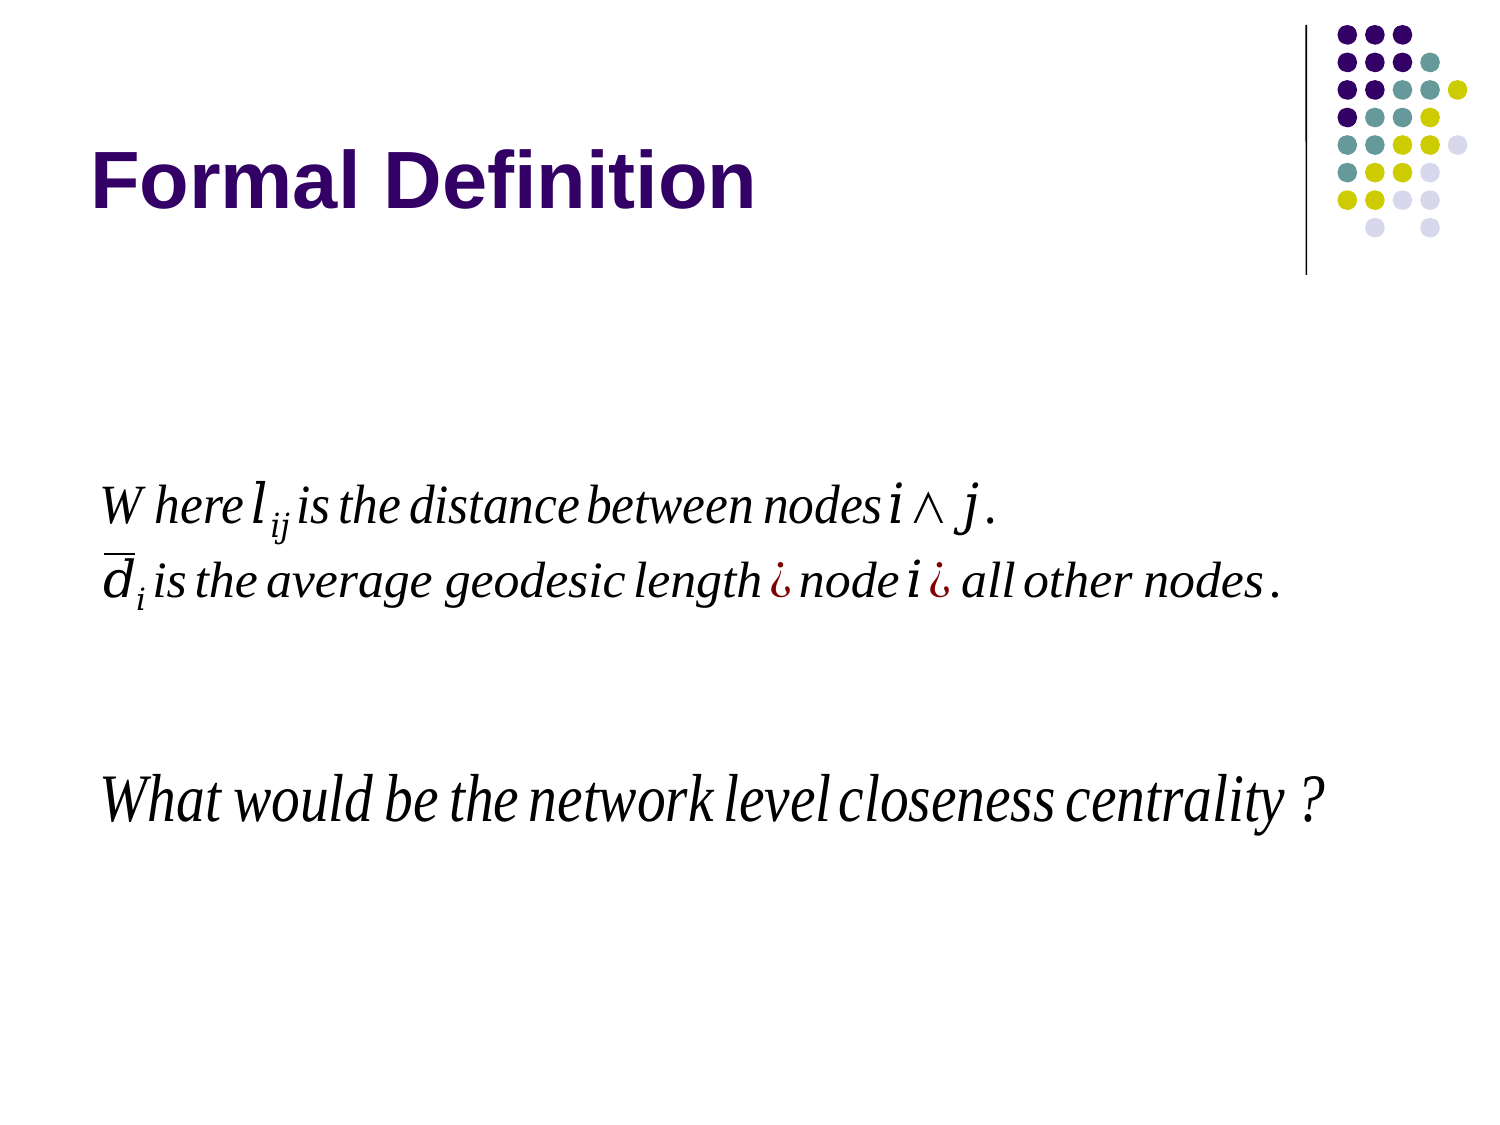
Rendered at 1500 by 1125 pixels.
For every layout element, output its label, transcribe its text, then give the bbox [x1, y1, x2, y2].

title Formal Definition [74, 19, 1313, 233]
